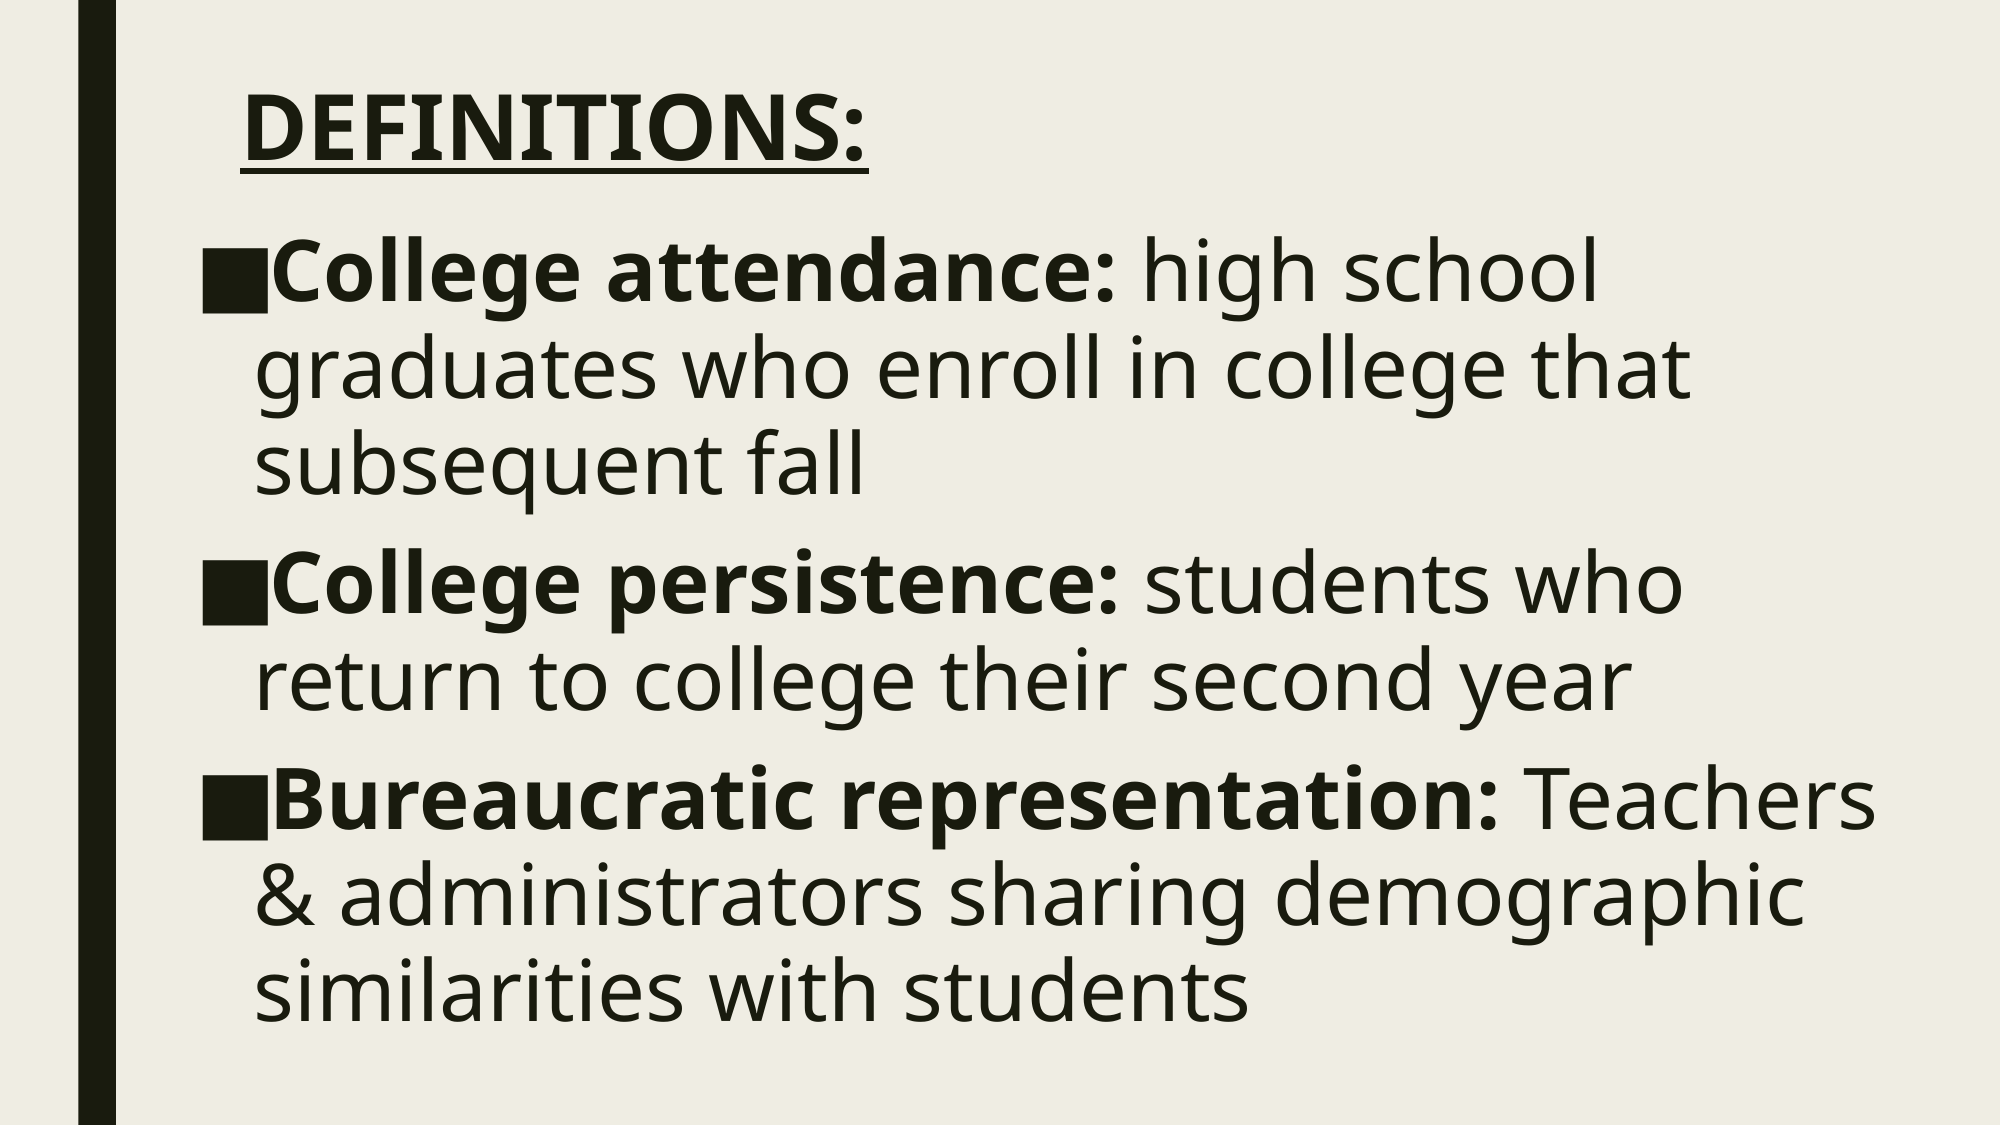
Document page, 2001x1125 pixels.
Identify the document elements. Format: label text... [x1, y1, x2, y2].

list College attendance: high school graduates who enroll in college that subsequent fall College persistence: students who return to college their second year Bureaucratic representation: Teachers & administrators sharing demographic similarities with students [180, 217, 1947, 1058]
title DEFINITIONS: [225, 75, 1800, 195]
